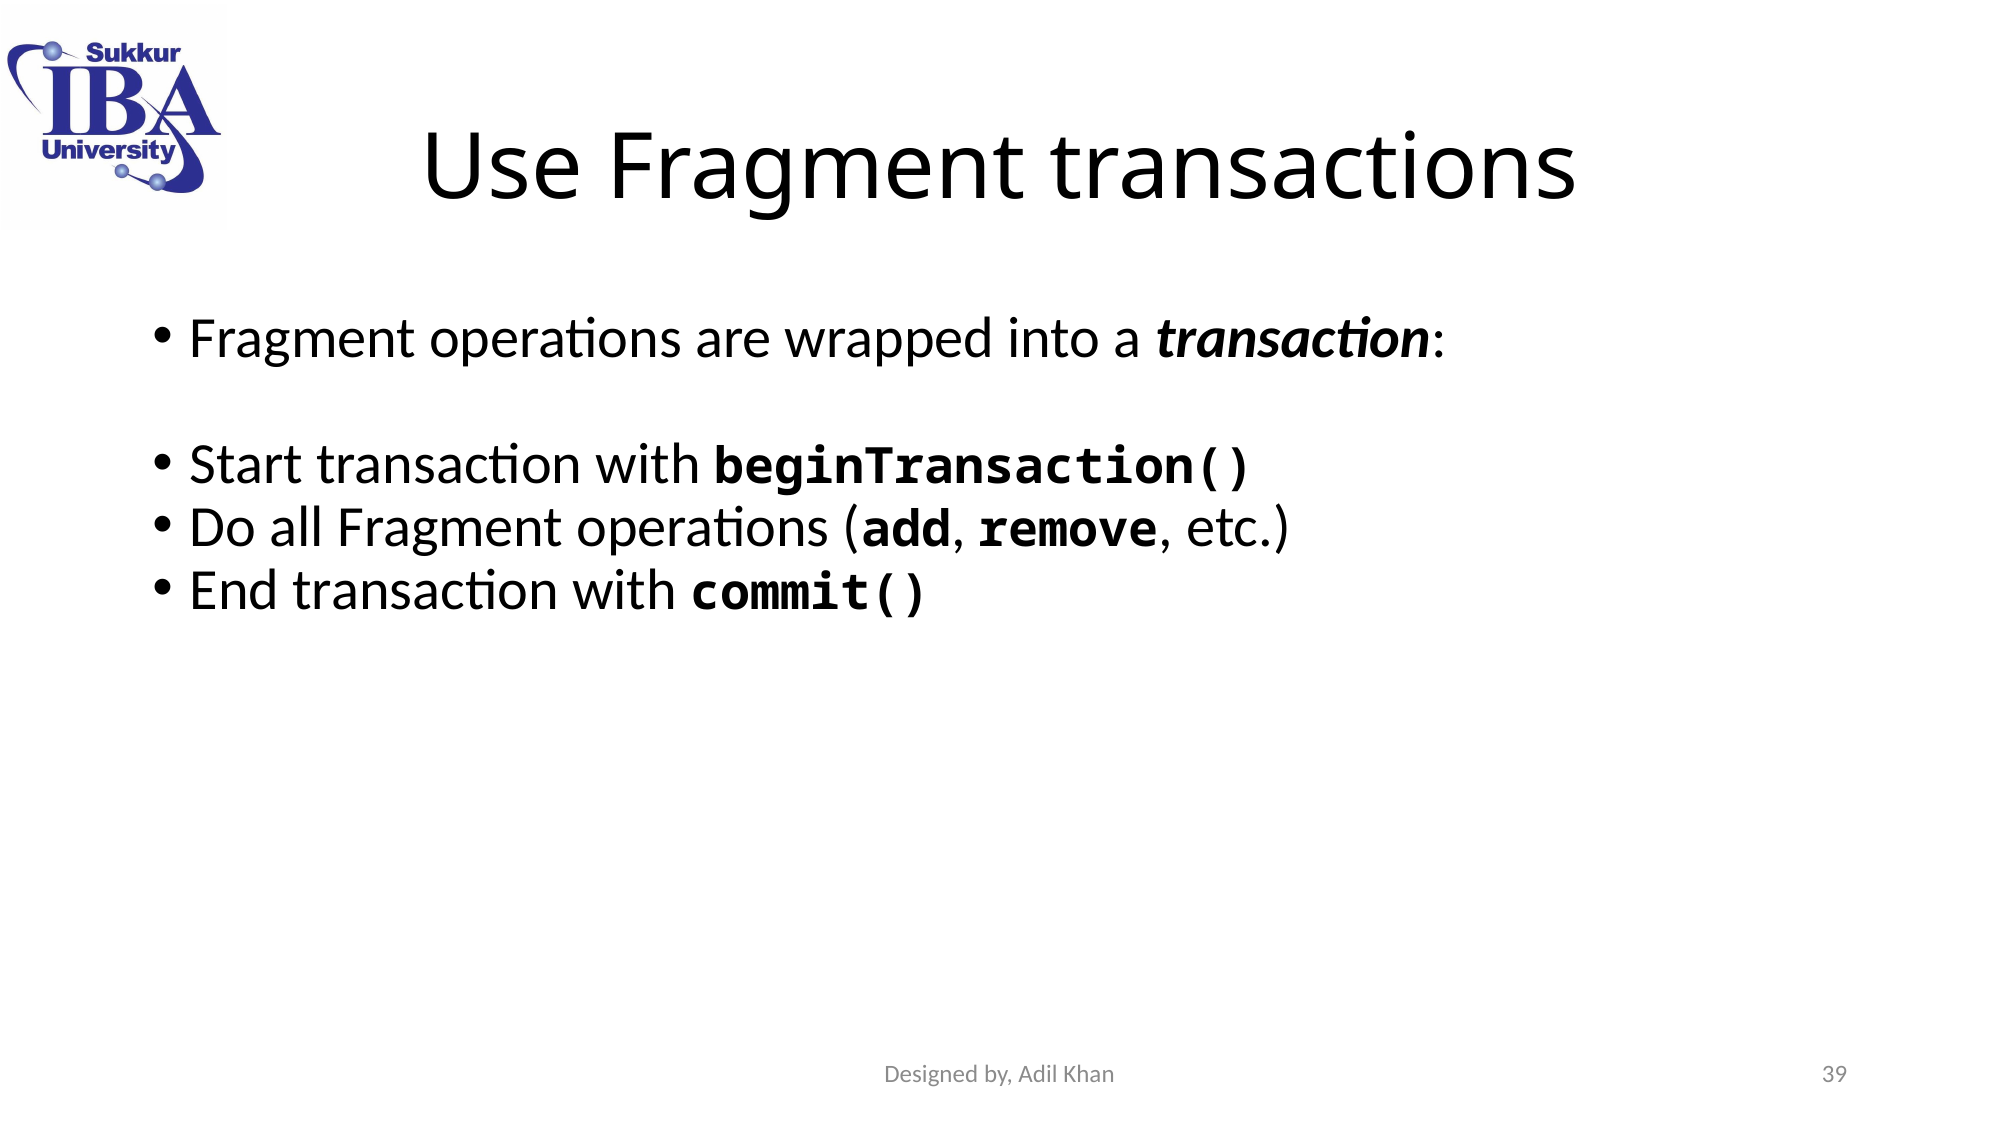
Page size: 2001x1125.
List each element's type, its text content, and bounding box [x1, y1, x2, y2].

footer Designed by, Adil Khan [662, 1042, 1338, 1103]
picture [1, 4, 227, 230]
slide_number 39 [1412, 1042, 1863, 1103]
list Fragment operations are wrapped into a transaction: Start transaction with beginTransaction() Do all Fragment operations (add, remove, etc.) End transaction with commit() [137, 299, 1863, 1014]
title Use Fragment transactions [137, 59, 1863, 278]
